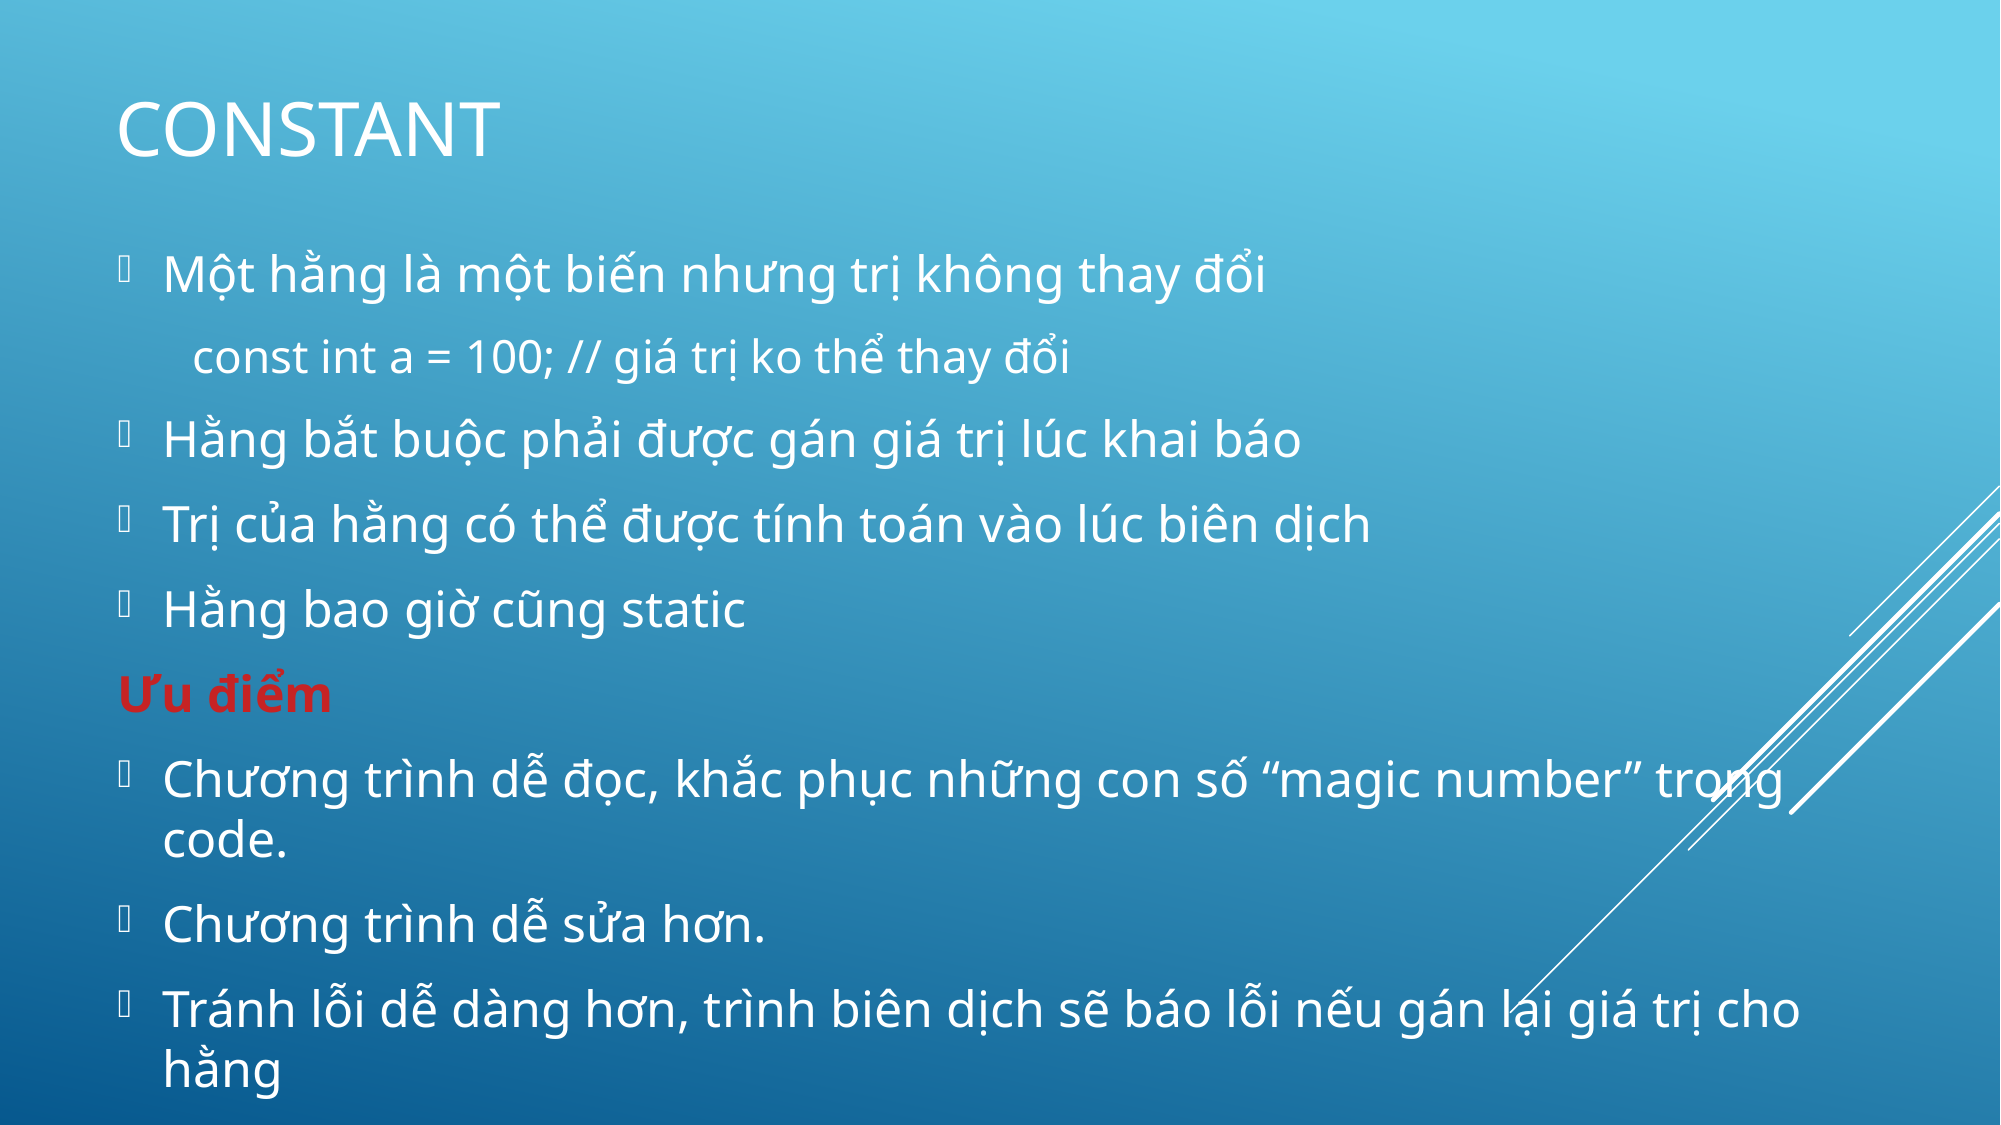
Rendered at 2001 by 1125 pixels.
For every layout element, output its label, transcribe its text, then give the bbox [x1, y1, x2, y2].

title Constant [100, 42, 1774, 210]
list Một hằng là một biến nhưng trị không thay đổi const int a = 100; // giá trị ko thể thay đổi Hằng bắt buộc phải được gán giá trị lúc khai báo Trị của hằng có thể được tính toán vào lúc biên dịch Hằng bao giờ cũng static Ưu điểm Chương trình dễ đọc, khắc phục những con số “magic number” trong code. Chương trình dễ sửa hơn. Tránh lỗi dễ dàng hơn, trình biên dịch sẽ báo lỗi nếu gán lại giá trị cho hằng [100, 279, 1872, 1061]
